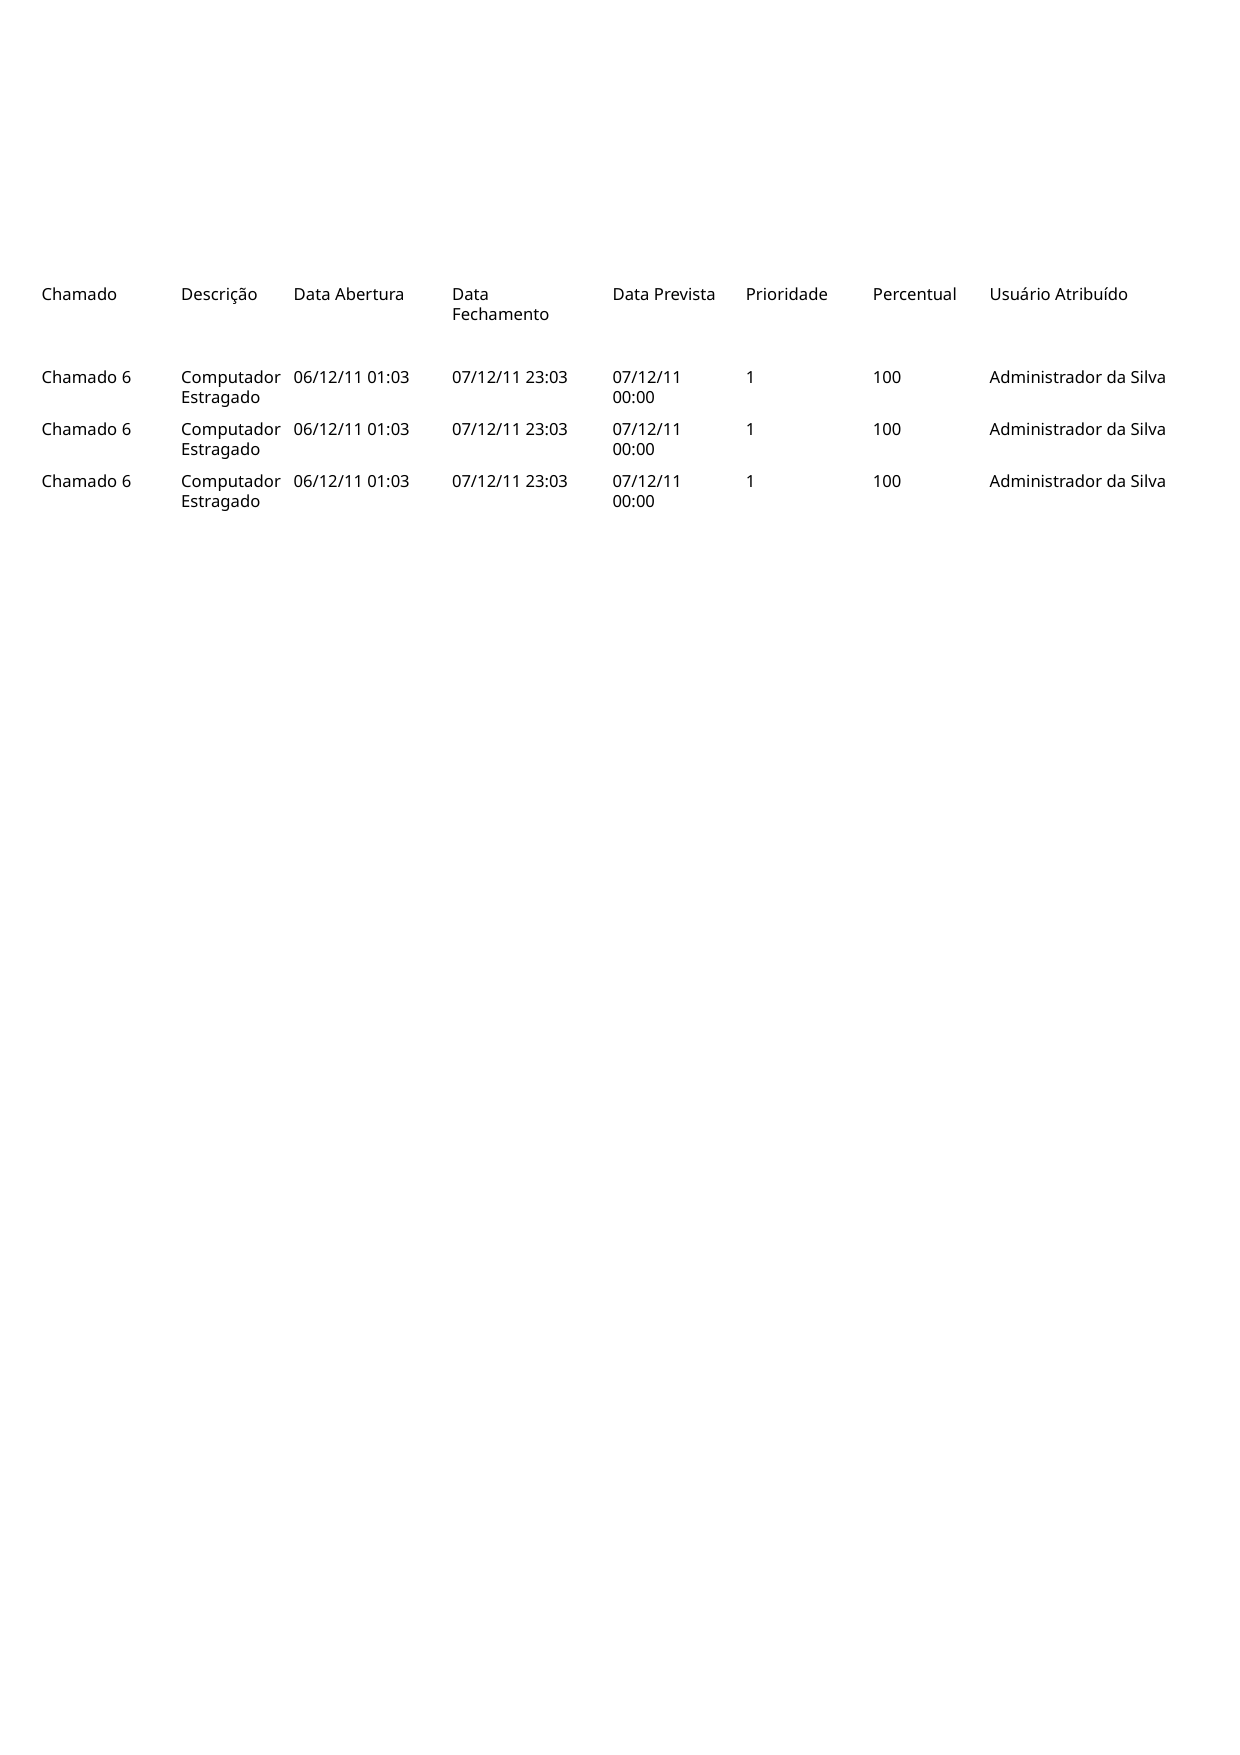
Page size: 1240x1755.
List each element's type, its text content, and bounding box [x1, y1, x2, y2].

text_box 07/12/11 00:00 [612, 418, 725, 461]
text_box Administrador da Silva [989, 418, 1198, 461]
text_box 100 [872, 470, 989, 513]
text_box Data Abertura [293, 283, 419, 325]
text_box Computador Estragado [181, 366, 293, 409]
text_box Chamado 6 [41, 418, 181, 461]
text_box Data Prevista [612, 283, 725, 325]
text_box 100 [872, 366, 989, 409]
text_box Data Fechamento [452, 283, 573, 325]
text_box 06/12/11 01:03 [293, 470, 419, 513]
text_box Chamado 6 [41, 470, 181, 513]
text_box 07/12/11 00:00 [612, 366, 725, 409]
text_box Computador Estragado [181, 418, 293, 461]
text_box Administrador da Silva [989, 366, 1198, 409]
text_box Usuário Atribuído [989, 283, 1198, 325]
text_box Computador Estragado [181, 470, 293, 513]
text_box 1 [745, 366, 852, 409]
text_box Administrador da Silva [989, 470, 1198, 513]
text_box Descrição [181, 283, 293, 325]
text_box 06/12/11 01:03 [293, 418, 419, 461]
text_box 07/12/11 00:00 [612, 470, 725, 513]
text_box 06/12/11 01:03 [293, 366, 419, 409]
text_box 100 [872, 418, 989, 461]
text_box 07/12/11 23:03 [452, 366, 573, 409]
text_box Chamado 6 [41, 366, 181, 409]
text_box 07/12/11 23:03 [452, 418, 573, 461]
text_box 1 [745, 418, 852, 461]
text_box Percentual [872, 283, 989, 325]
text_box Chamado [41, 283, 181, 325]
text_box Prioridade [745, 283, 852, 325]
text_box 1 [745, 470, 852, 513]
text_box 07/12/11 23:03 [452, 470, 573, 513]
